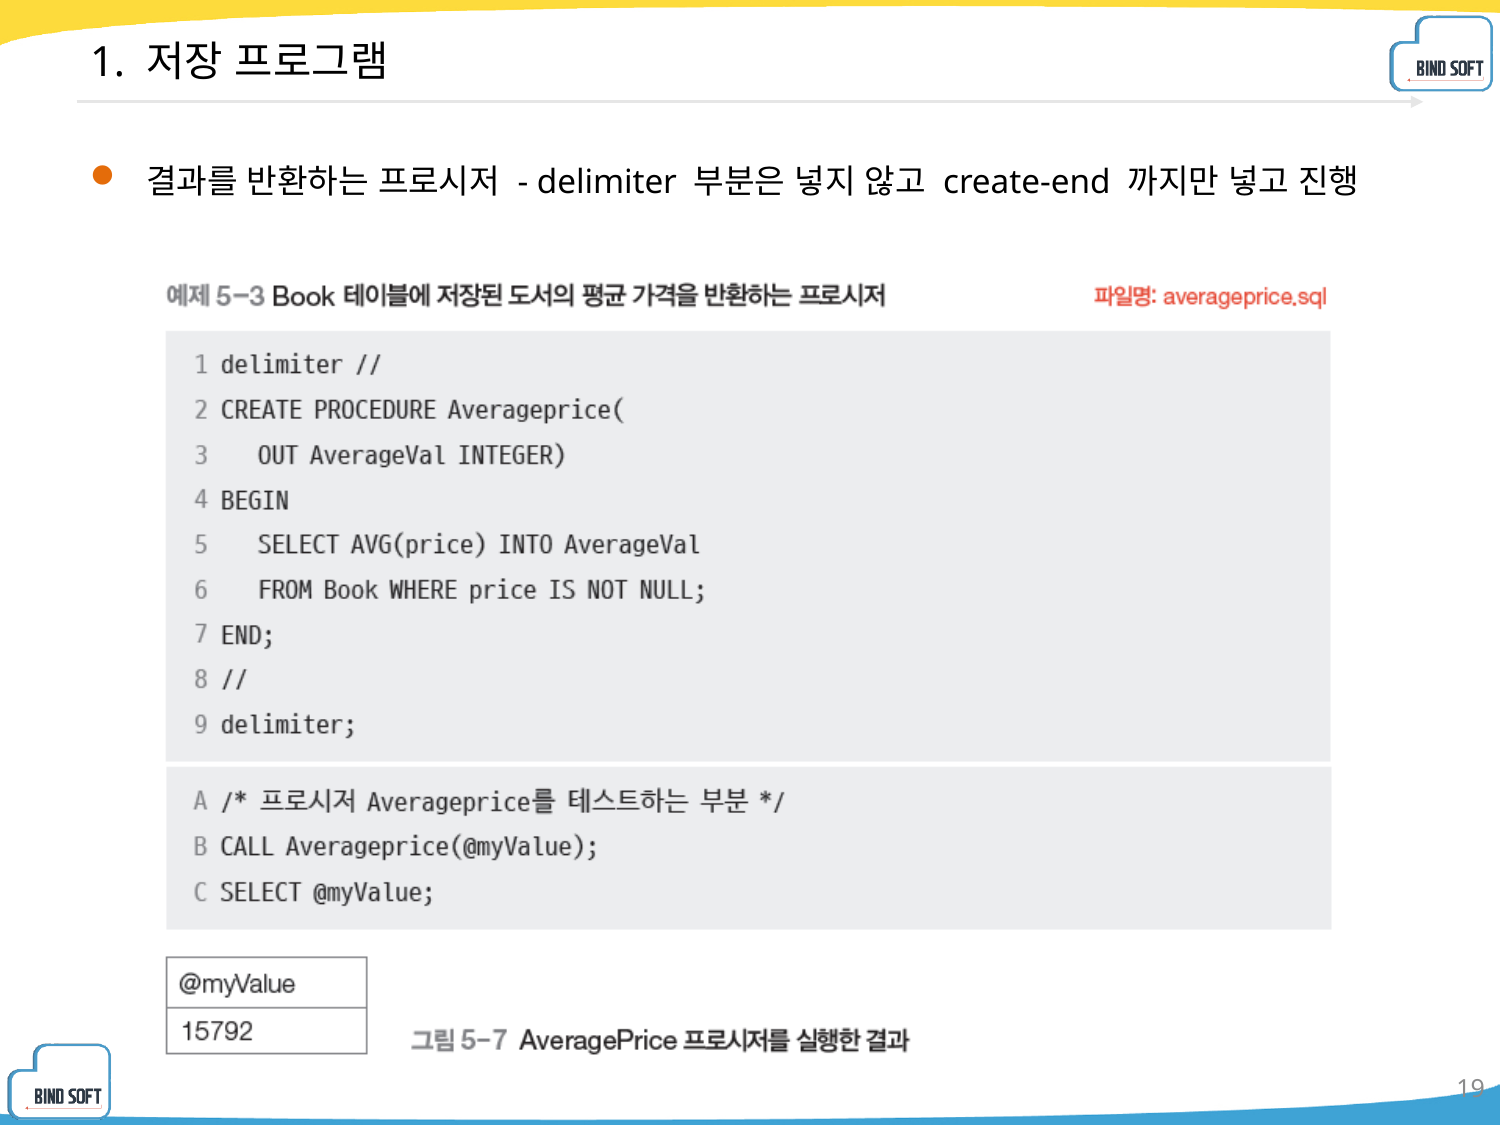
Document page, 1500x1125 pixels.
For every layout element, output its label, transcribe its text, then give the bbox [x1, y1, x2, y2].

picture [0, 1003, 1500, 1125]
picture [162, 278, 1338, 933]
title 1. 저장 프로그램 [75, 11, 1425, 108]
list 결과를 반환하는 프로시저 - delimiter 부분은 넣지 않고 create-end 까지만 넣고 진행 [75, 152, 1425, 806]
picture [0, 0, 1500, 96]
slide_number 19 [1149, 1068, 1500, 1111]
picture [162, 951, 912, 1061]
